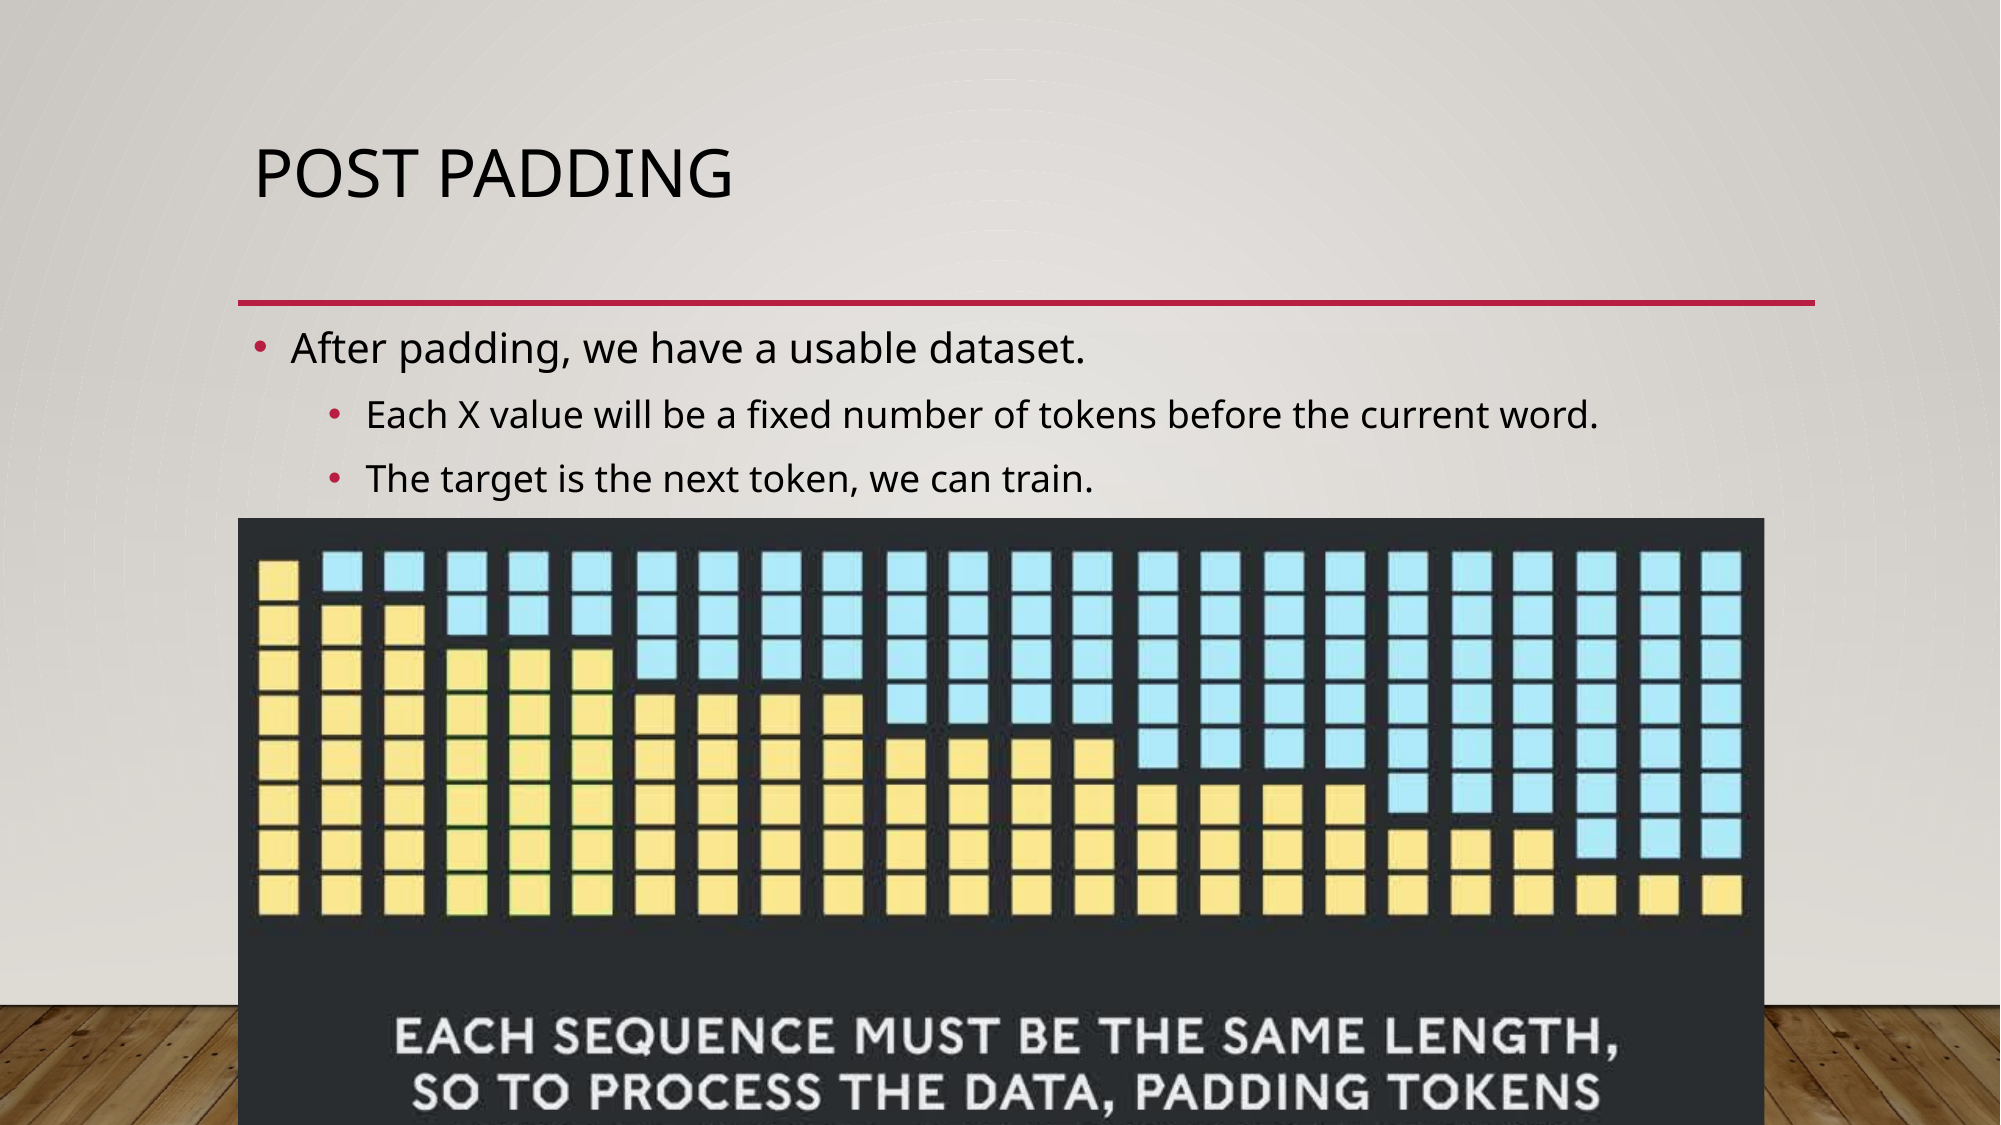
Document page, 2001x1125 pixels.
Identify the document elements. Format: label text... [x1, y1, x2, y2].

list After padding, we have a usable dataset. Each X value will be a fixed number of tokens before the current word. The target is the next token, we can train. [238, 304, 1814, 519]
title Post Padding [238, 131, 1814, 304]
picture [0, 518, 2000, 1125]
